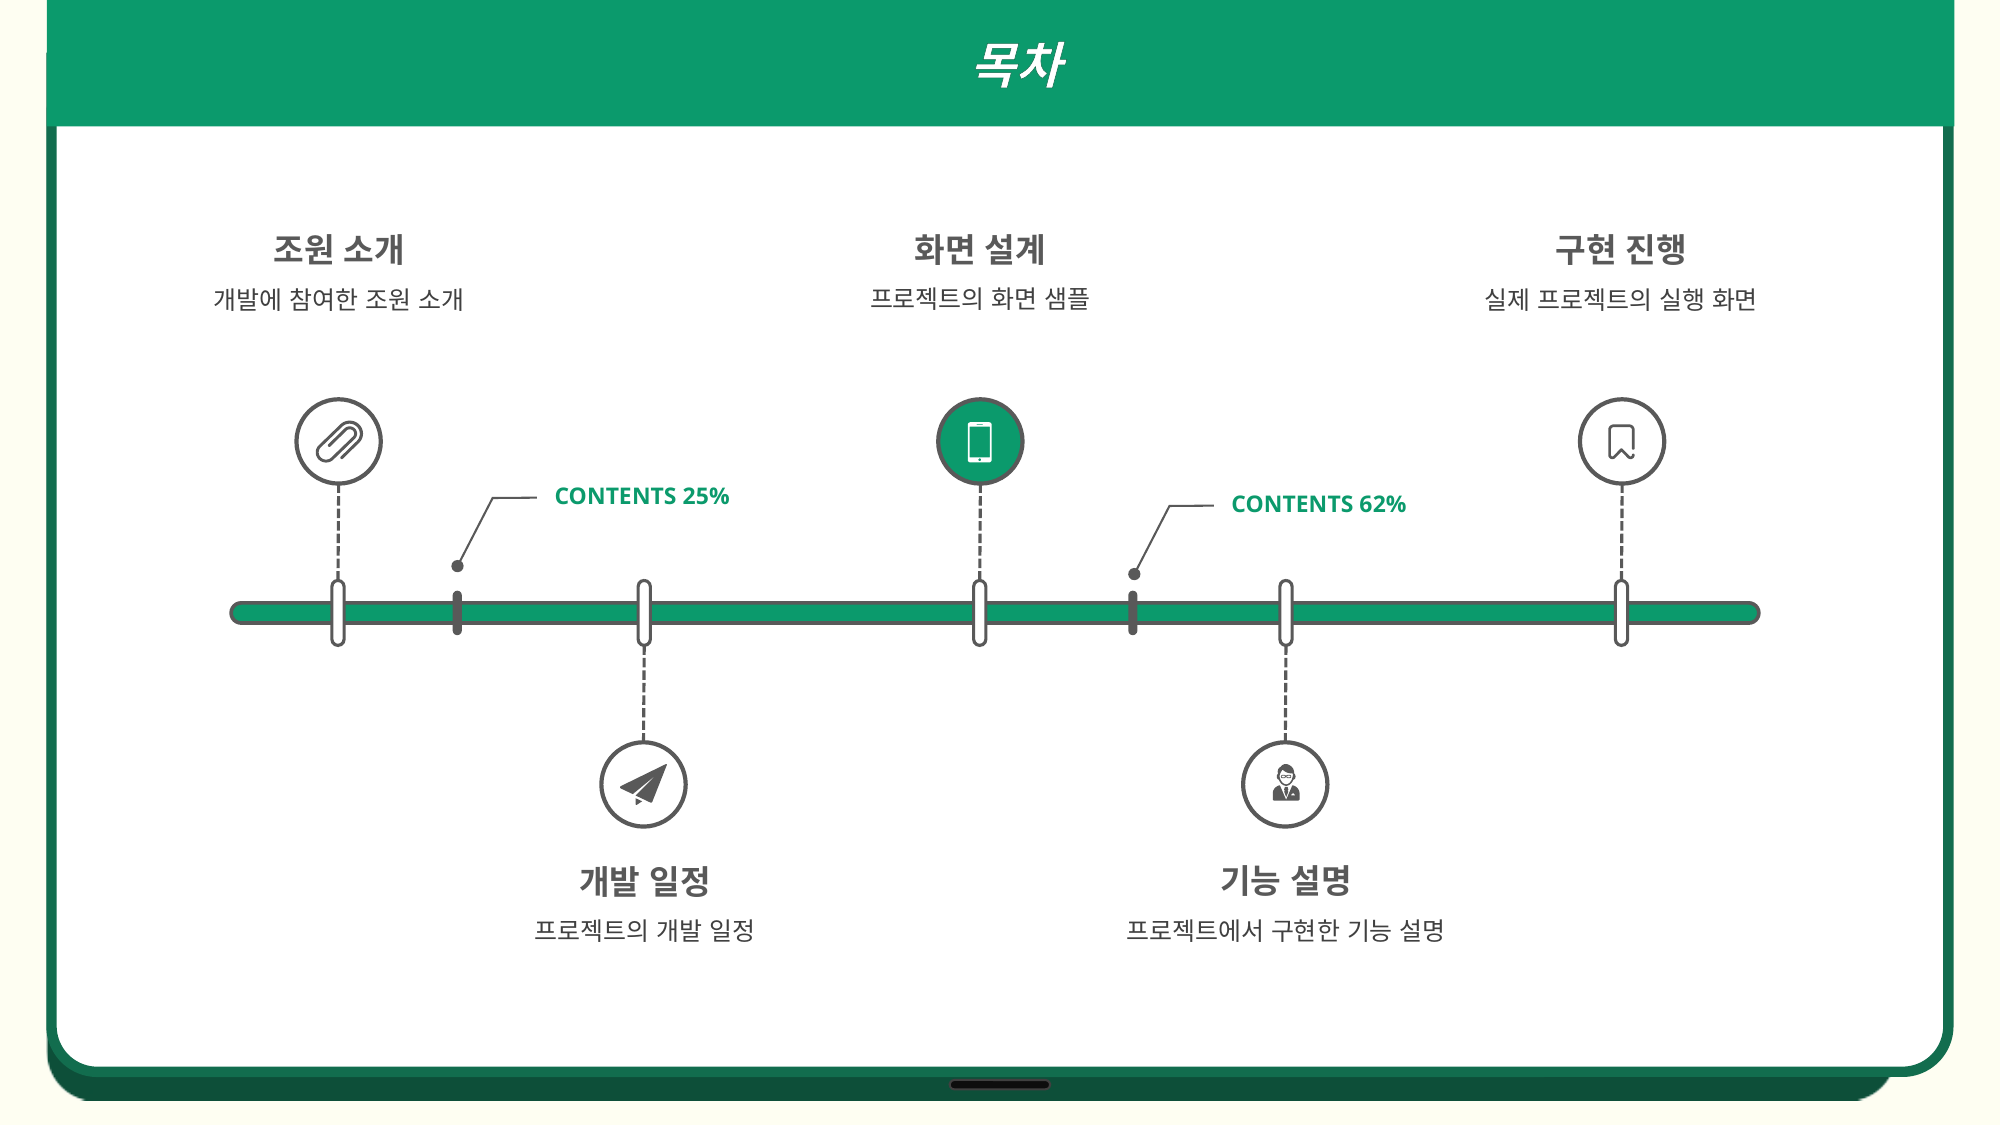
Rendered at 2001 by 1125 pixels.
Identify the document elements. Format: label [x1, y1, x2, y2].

text_box [296, 399, 381, 484]
text_box [601, 742, 686, 827]
text_box [1272, 764, 1300, 801]
text_box [46, 0, 1955, 1090]
